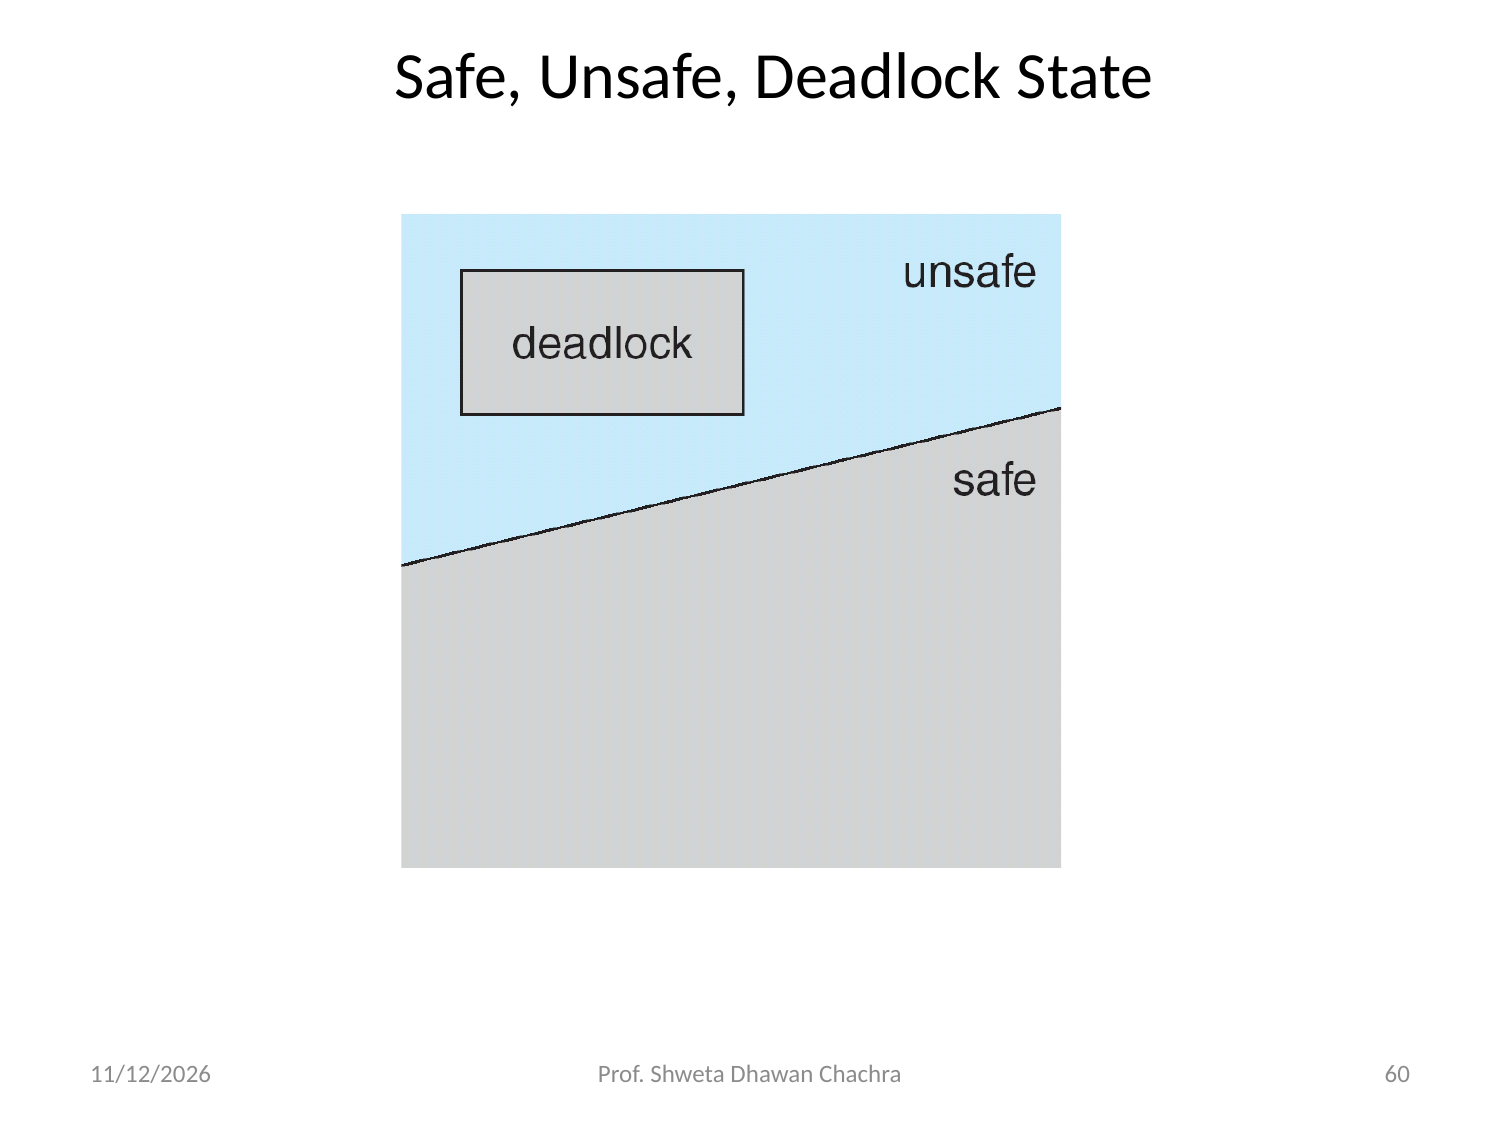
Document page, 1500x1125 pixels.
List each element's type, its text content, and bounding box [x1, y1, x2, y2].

slide_number 60 [1074, 1042, 1425, 1103]
picture [400, 214, 1062, 869]
footer Prof. Shweta Dhawan Chachra [512, 1042, 988, 1103]
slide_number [75, 1042, 425, 1103]
title Safe, Unsafe, Deadlock State [138, 24, 1425, 120]
